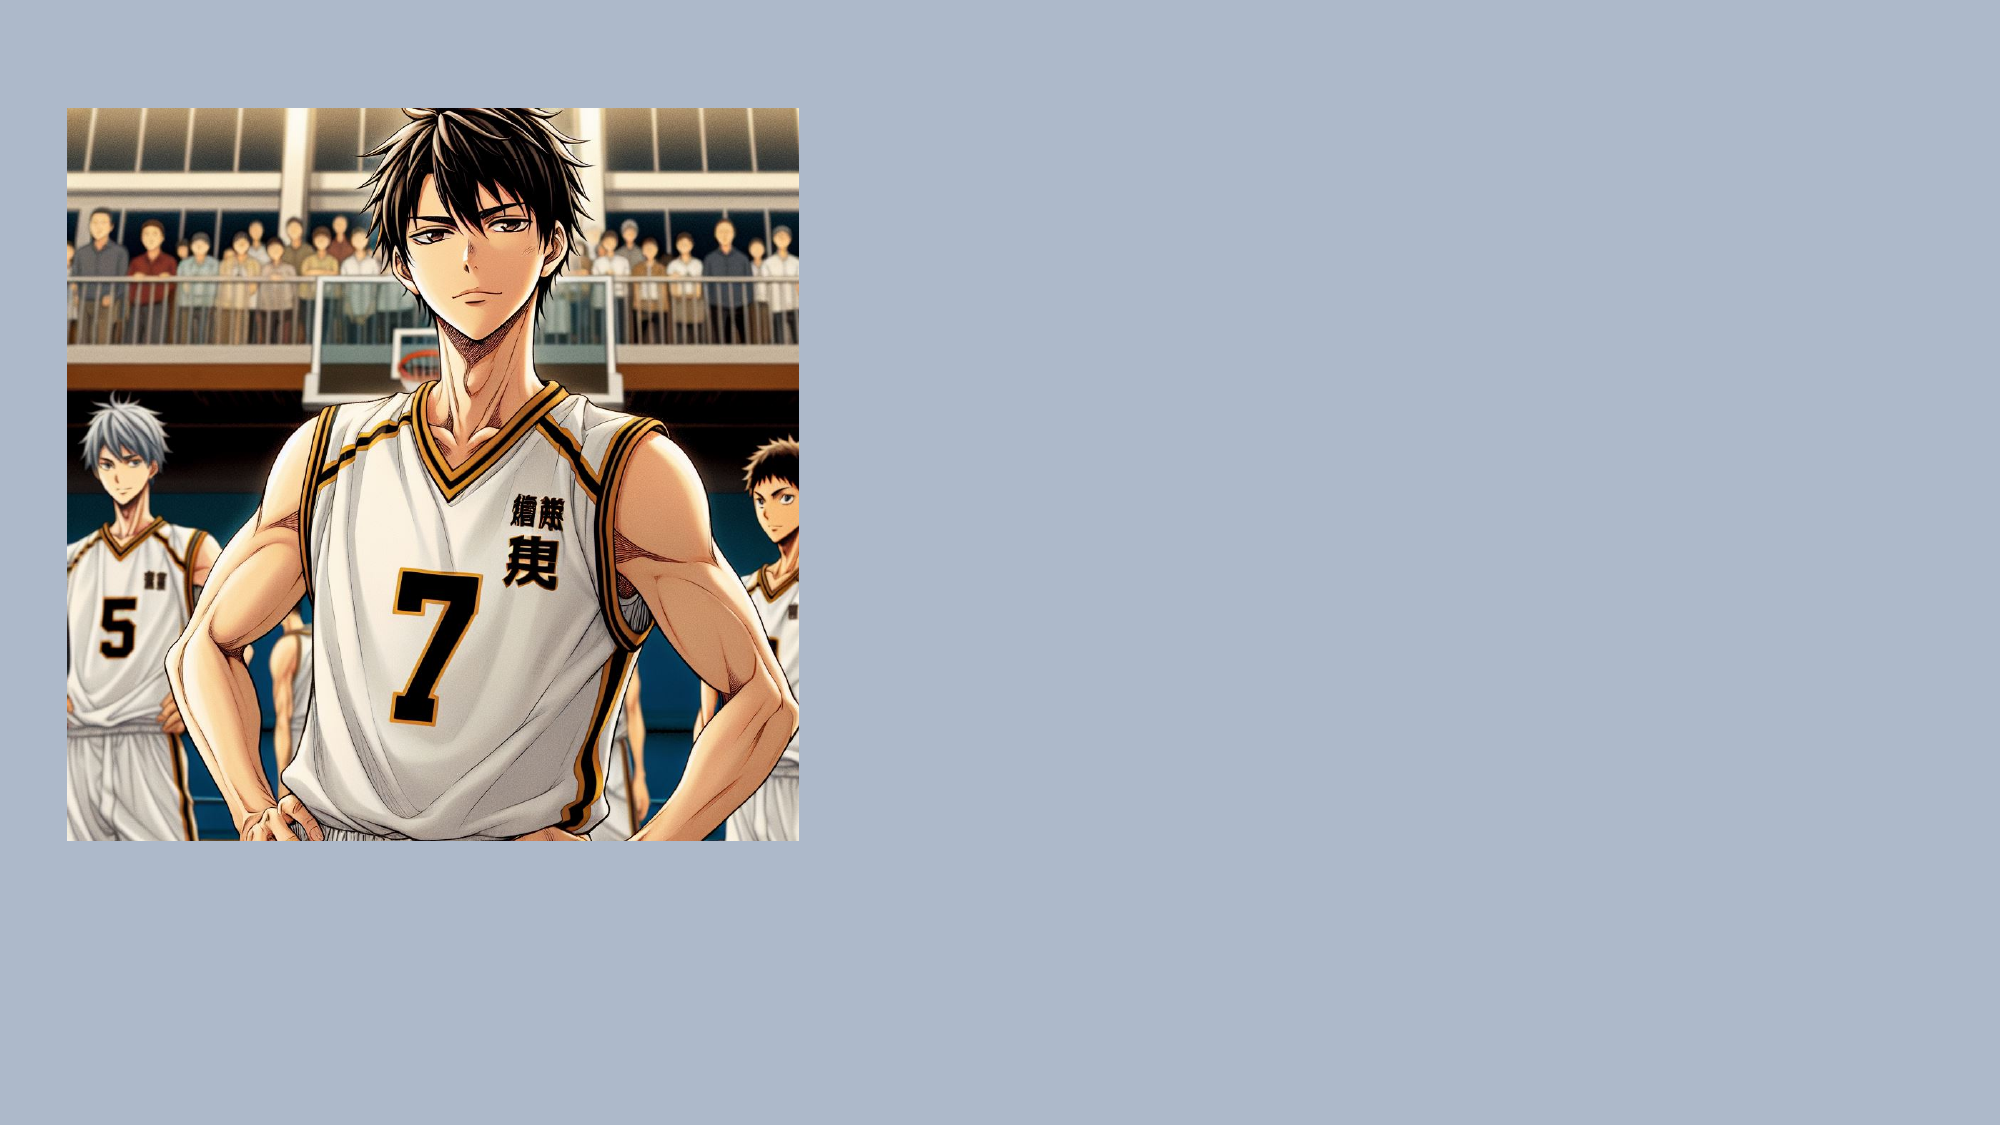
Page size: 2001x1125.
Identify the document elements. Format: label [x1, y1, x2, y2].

picture [67, 108, 799, 841]
